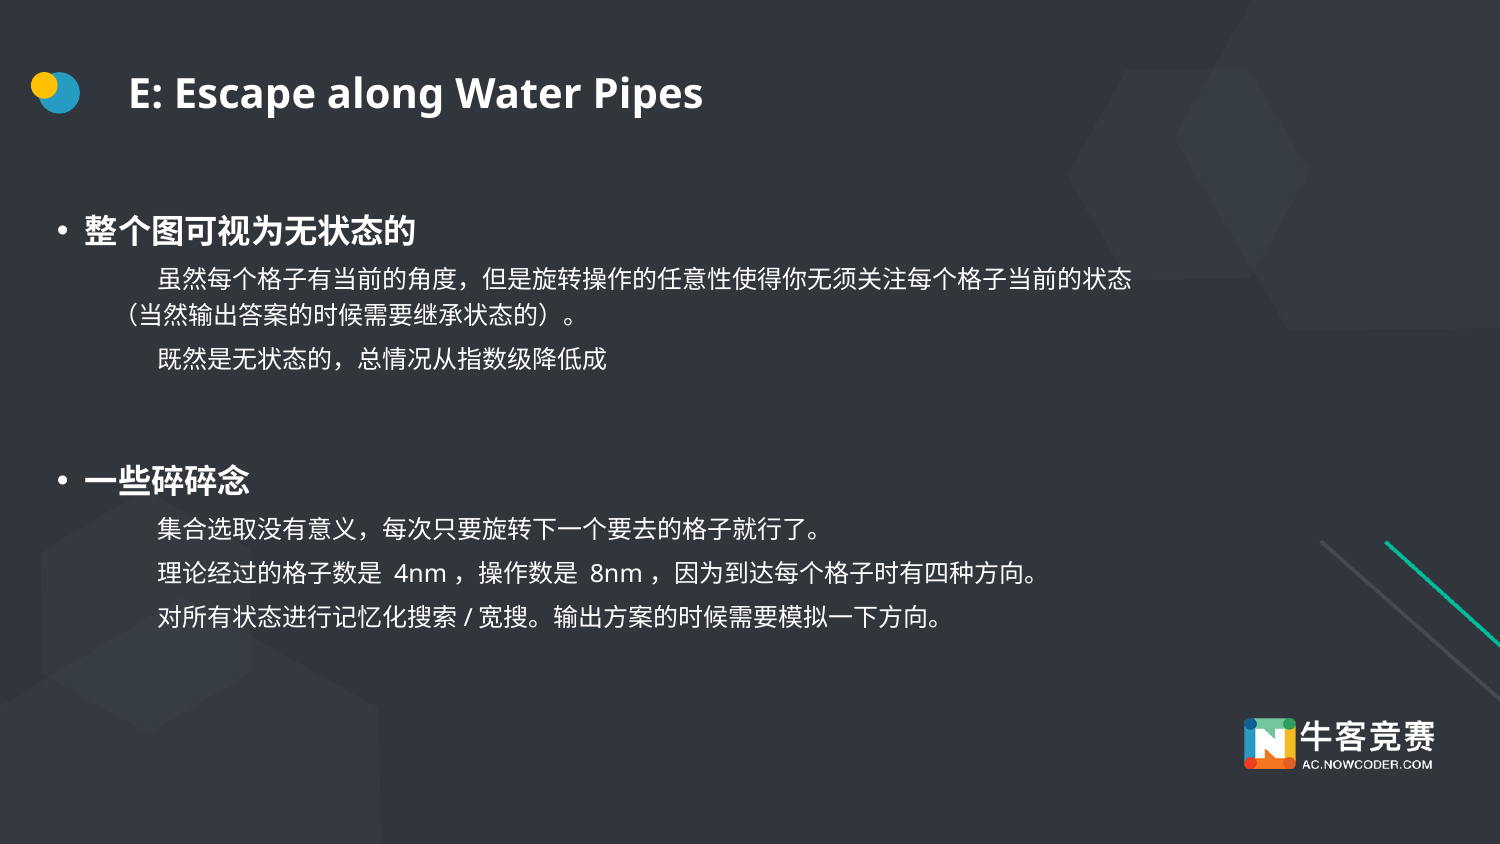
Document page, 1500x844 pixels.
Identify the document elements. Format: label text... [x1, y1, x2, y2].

picture [0, 0, 1500, 844]
title E: Escape along Water Pipes [112, 31, 1429, 160]
